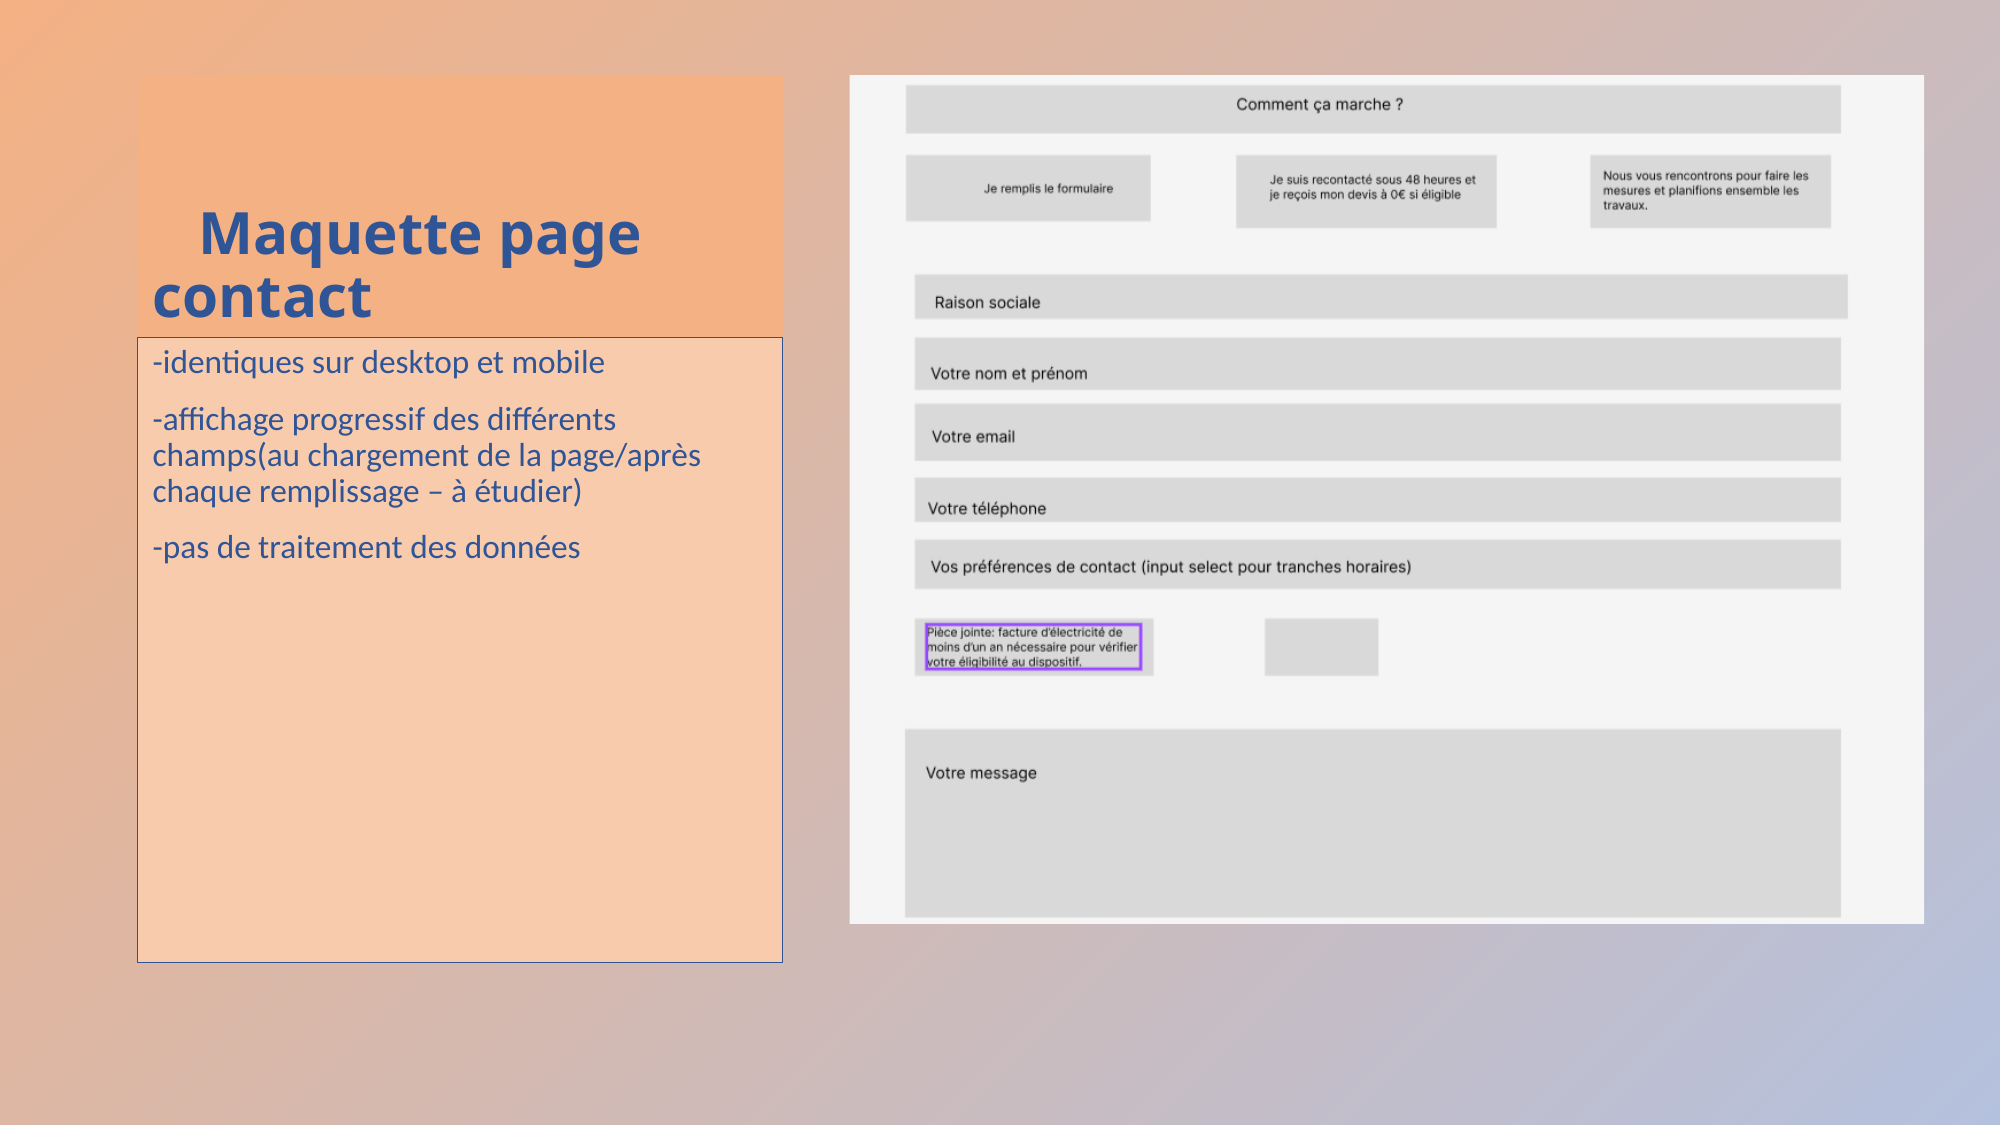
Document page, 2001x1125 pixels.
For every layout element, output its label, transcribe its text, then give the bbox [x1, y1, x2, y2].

picture [849, 74, 1925, 924]
list -identiques sur desktop et mobile -affichage progressif des différents champs(au chargement de la page/après chaque remplissage – à étudier) -pas de traitement des données [137, 337, 783, 963]
title Maquette page contact [137, 75, 783, 337]
